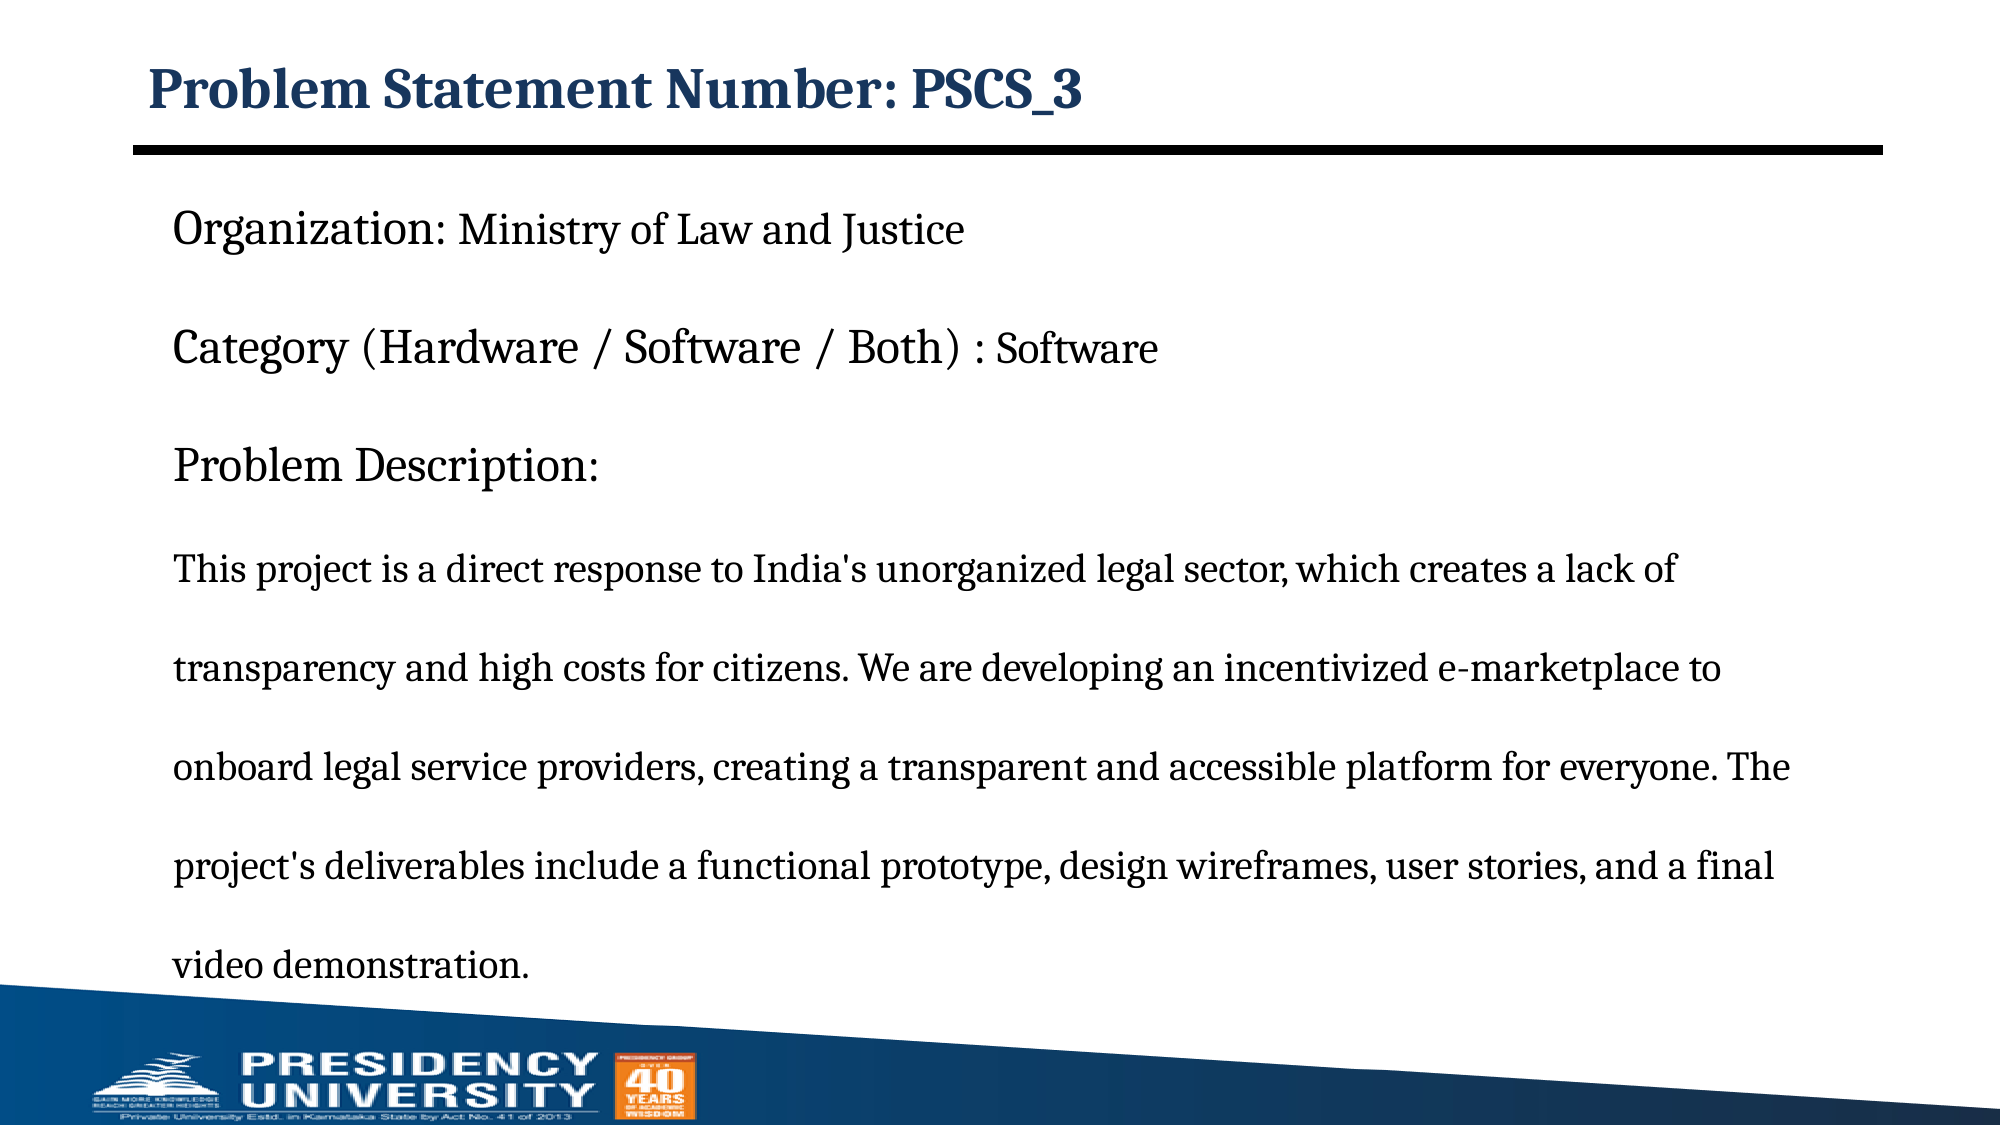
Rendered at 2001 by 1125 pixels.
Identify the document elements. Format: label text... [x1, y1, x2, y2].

title Problem Statement Number: PSCS_3 [133, 45, 1884, 125]
picture [0, 982, 2000, 1125]
list Organization: Ministry of Law and Justice Category (Hardware / Software / Both) : Software Problem Description: This project is a direct response to India's unorganized legal sector, which creates a lack of transparency and high costs for citizens. We are developing an incentivized e-marketplace to onboard legal service providers, creating a transparent and accessible platform for everyone. The project's deliverables include a functional prototype, design wireframes, user stories, and a final video demonstration. [133, 187, 1884, 1000]
